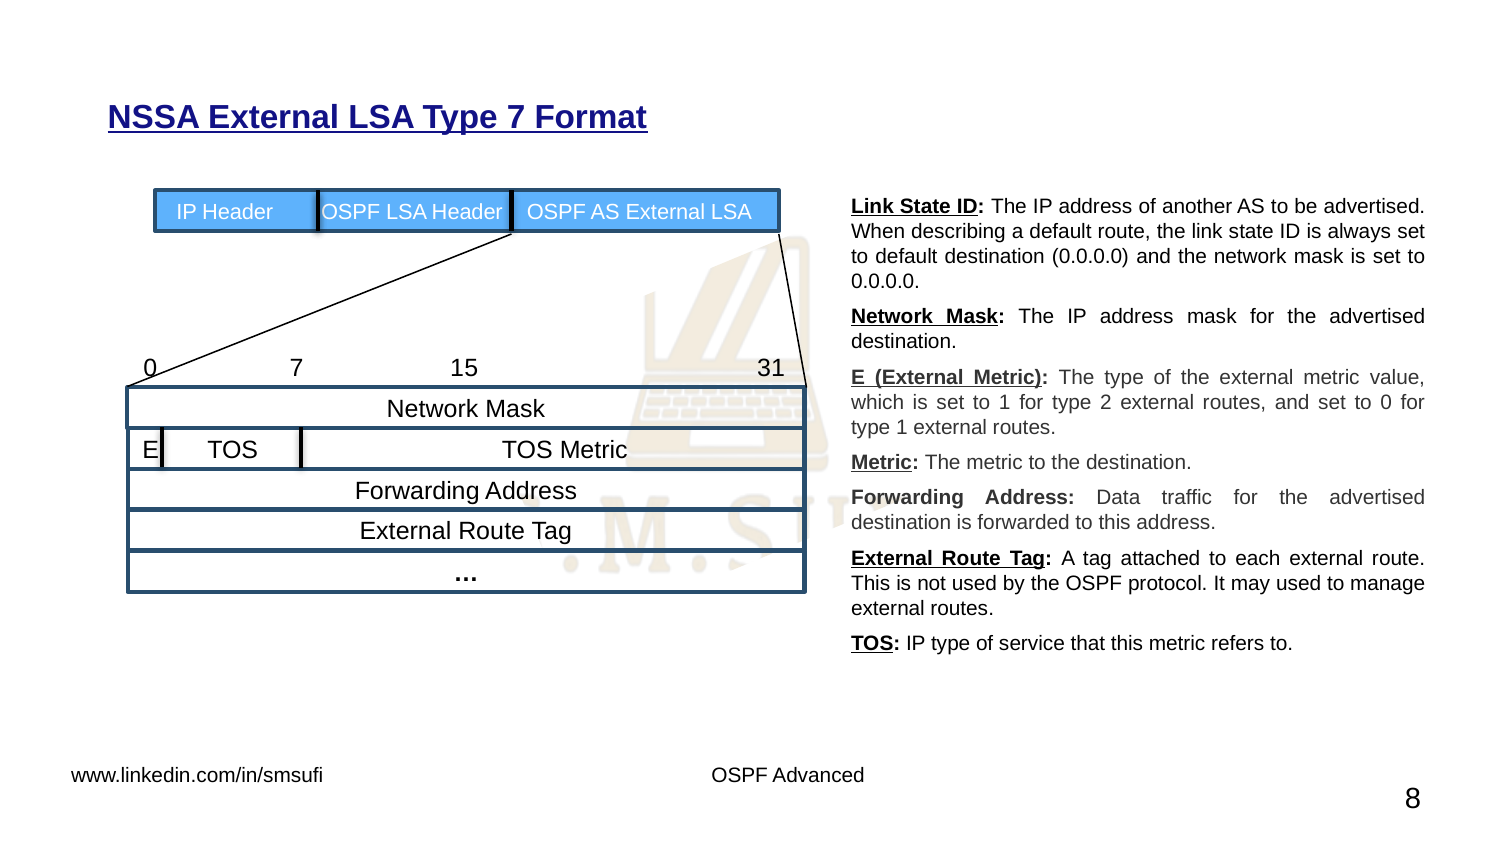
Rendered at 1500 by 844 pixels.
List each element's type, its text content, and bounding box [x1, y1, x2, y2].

text_box Forwarding Address [126, 467, 807, 507]
text_box E TOS TOS Metric [303, 426, 807, 467]
text_box Network Mask [125, 385, 807, 430]
text_box E TOS TOS Metric [164, 426, 299, 467]
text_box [778, 233, 807, 388]
text_box 0 7 15 31 [516, 344, 773, 385]
slide_number 8 [1389, 764, 1480, 830]
text_box Link State ID: The IP address of another AS to be advertised. When describing a default route, the link state ID is always set to default destination (0.0.0.0) and the network mask is set to 0.0.0.0. Network Mask: The IP address mask for the advertised destination. E (External Metric): The type of the external metric value, which is set to 1 for type 2 external routes, and set to 0 for type 1 external routes. Metric: The metric to the destination. Forwarding Address: Data traffic for the advertised destination is forwarded to this address. External Route Tag: A tag attached to each external route. This is not used by the OSPF protocol. It may used to manage external routes. TOS: IP type of service that this metric refers to. [836, 185, 1440, 698]
text_box IP Header OSPF LSA Header OSPF AS External LSA [153, 188, 781, 233]
text_box … [126, 549, 807, 594]
text_box NSSA External LSA Type 7 Format [92, 88, 1360, 144]
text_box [127, 233, 512, 387]
text_box E TOS TOS Metric [126, 426, 160, 467]
text_box External Route Tag [126, 507, 807, 549]
